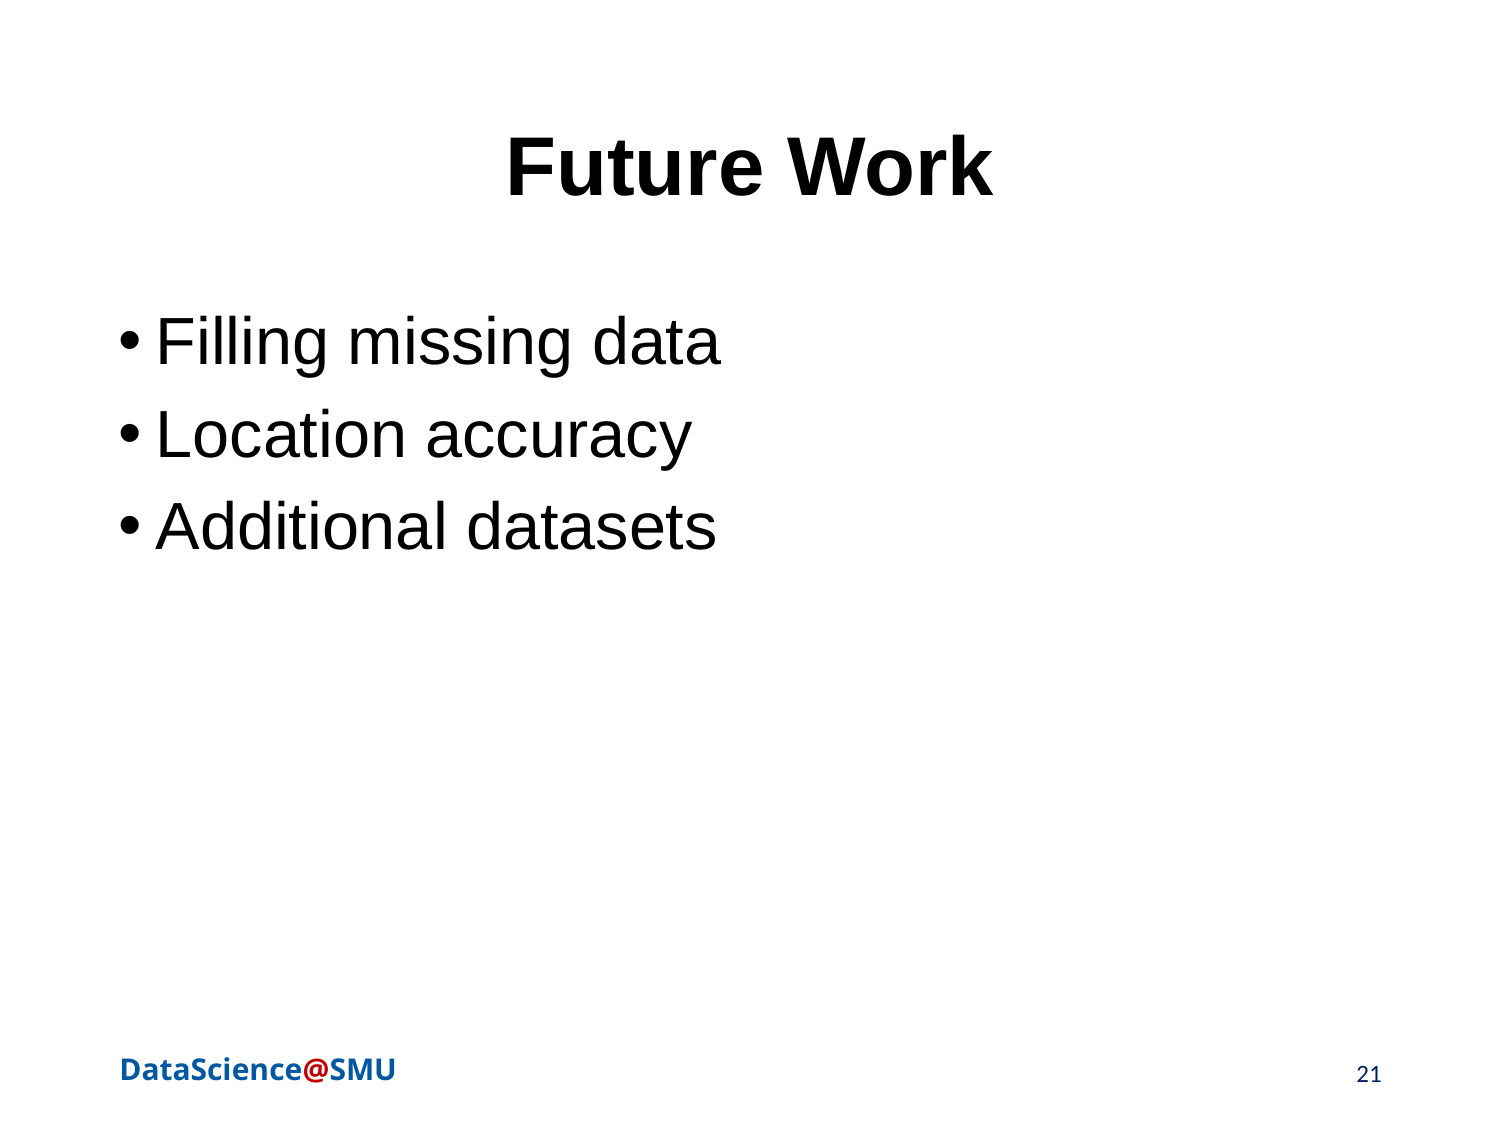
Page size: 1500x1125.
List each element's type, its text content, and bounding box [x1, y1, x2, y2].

title Future Work [103, 59, 1397, 278]
list Filling missing data Location accuracy Additional datasets [103, 299, 1397, 1014]
slide_number 21 [1059, 1042, 1397, 1103]
